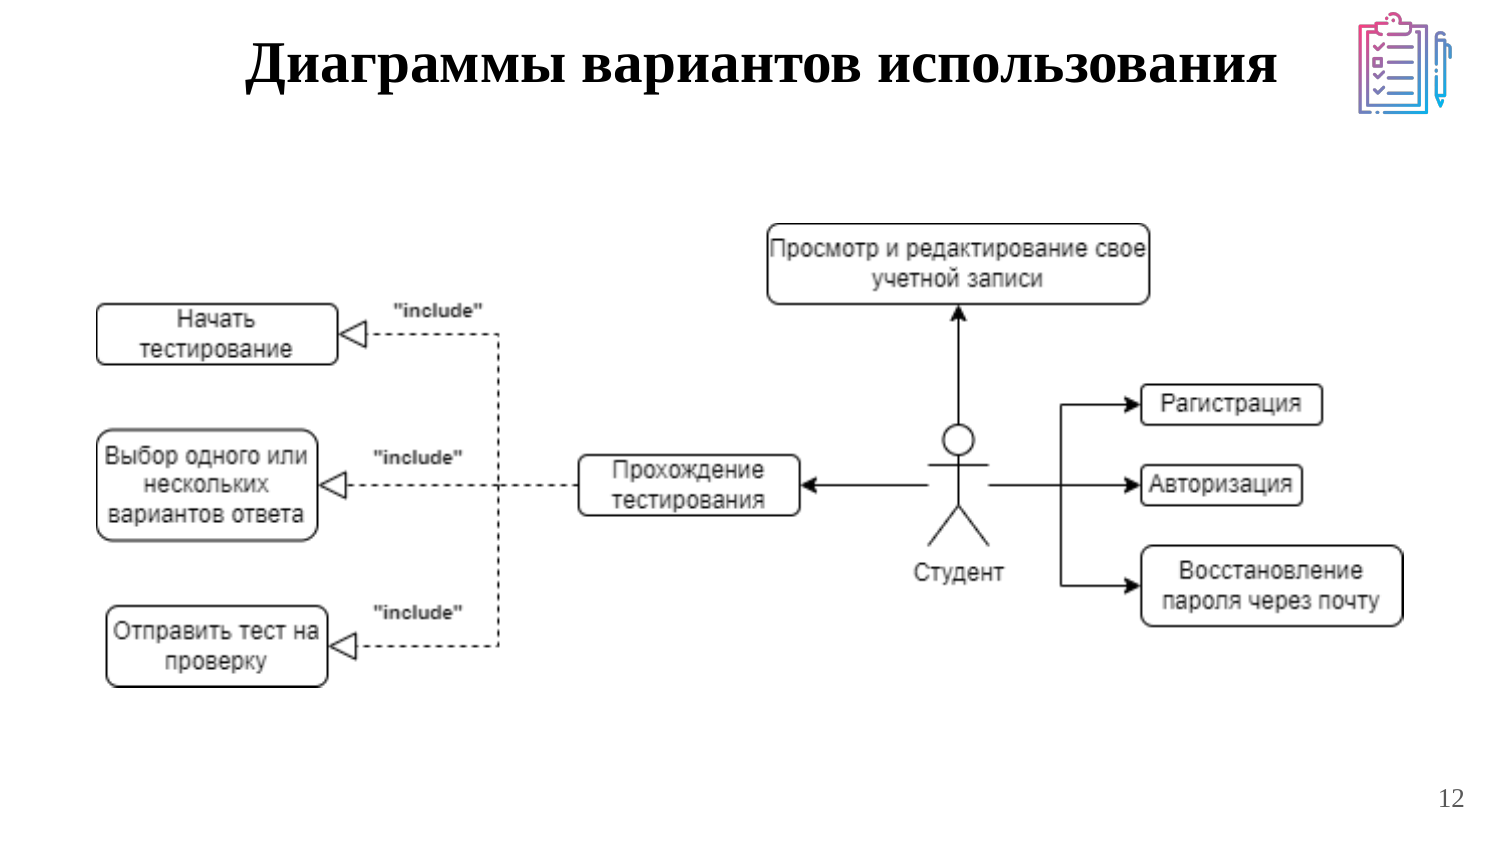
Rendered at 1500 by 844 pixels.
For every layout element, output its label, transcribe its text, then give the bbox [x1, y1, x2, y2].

picture [1347, 6, 1462, 121]
picture [95, 223, 1405, 688]
slide_number 12 [1389, 764, 1480, 830]
title Диаграммы вариантов использования [64, 16, 1342, 111]
